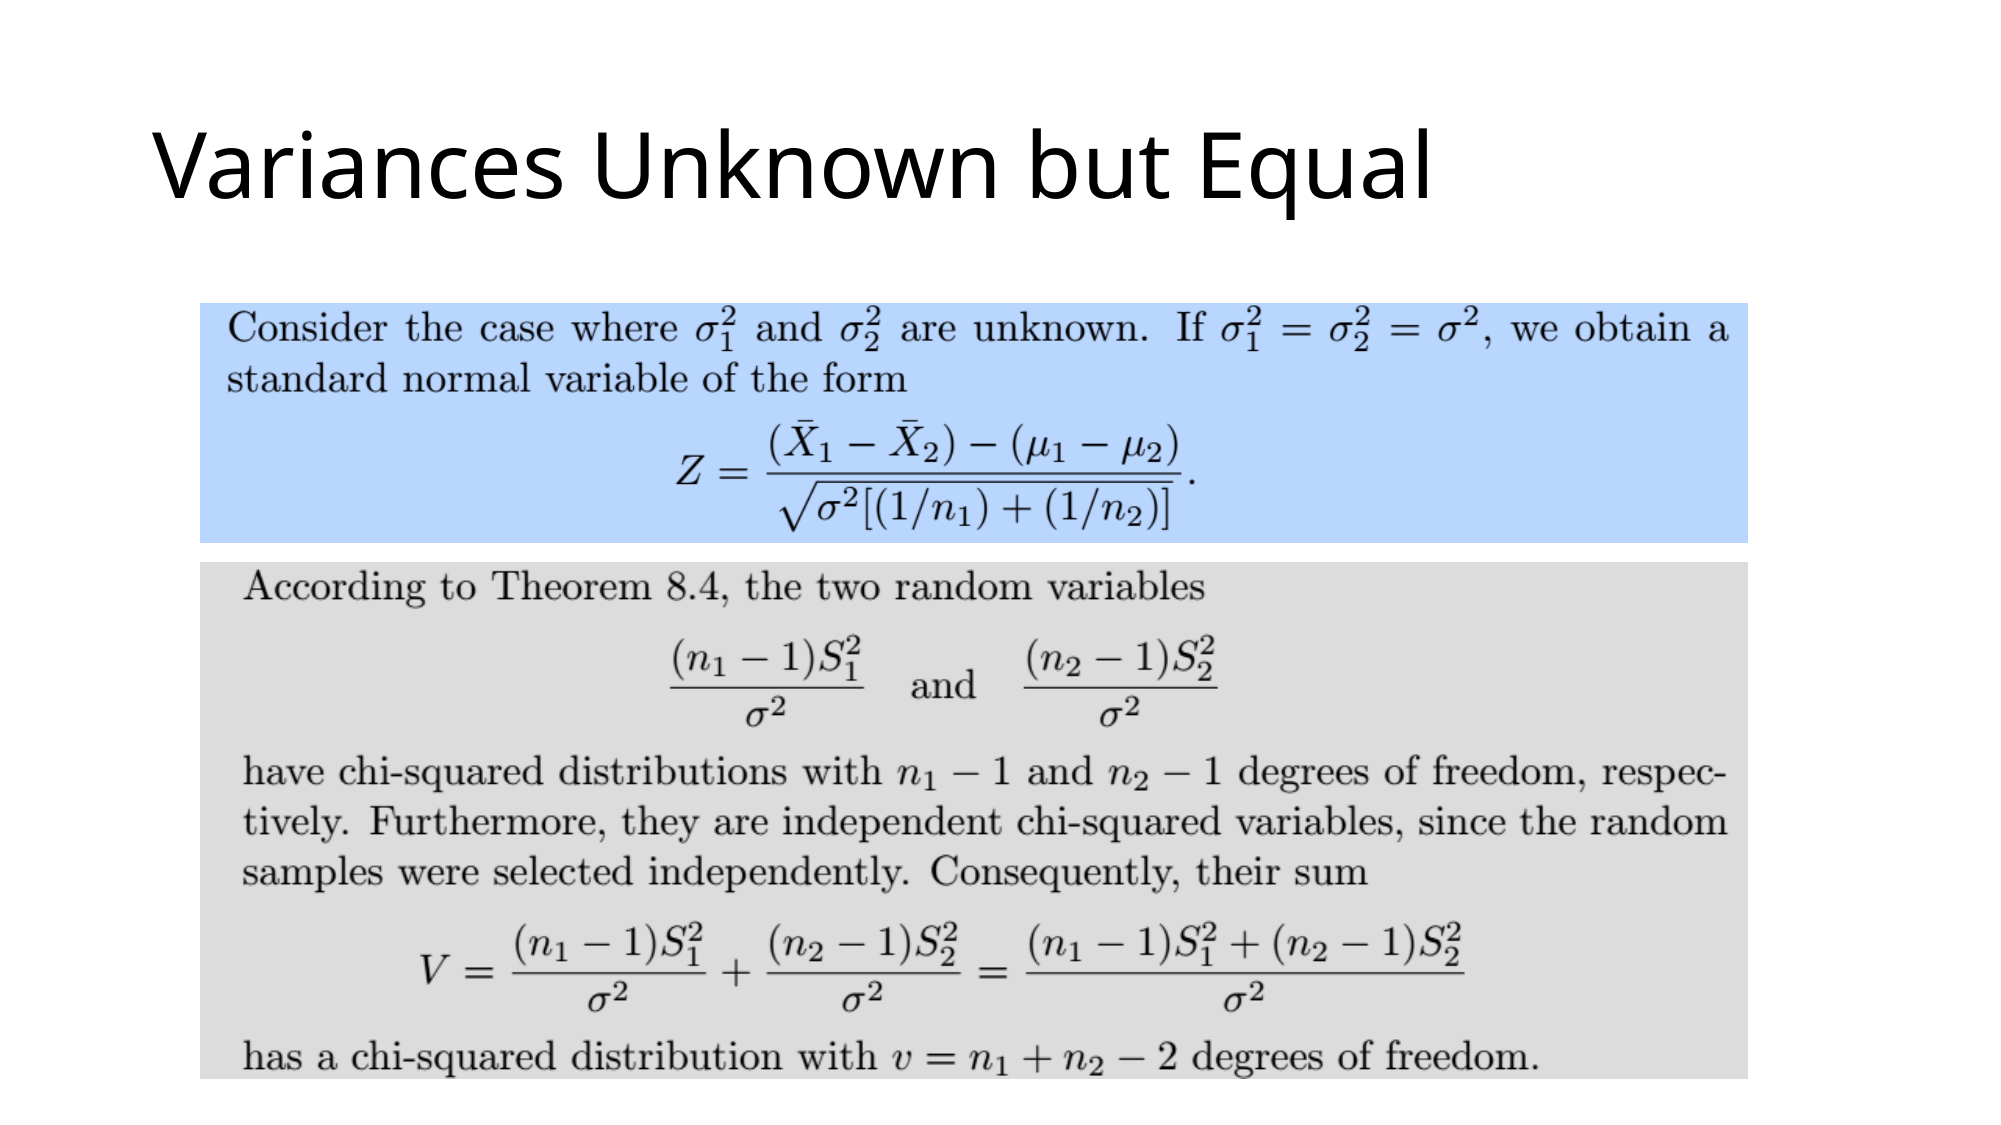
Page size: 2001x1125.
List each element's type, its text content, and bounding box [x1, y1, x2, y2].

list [200, 303, 1748, 543]
title Variances Unknown but Equal [137, 59, 1863, 278]
picture [200, 562, 1748, 1079]
